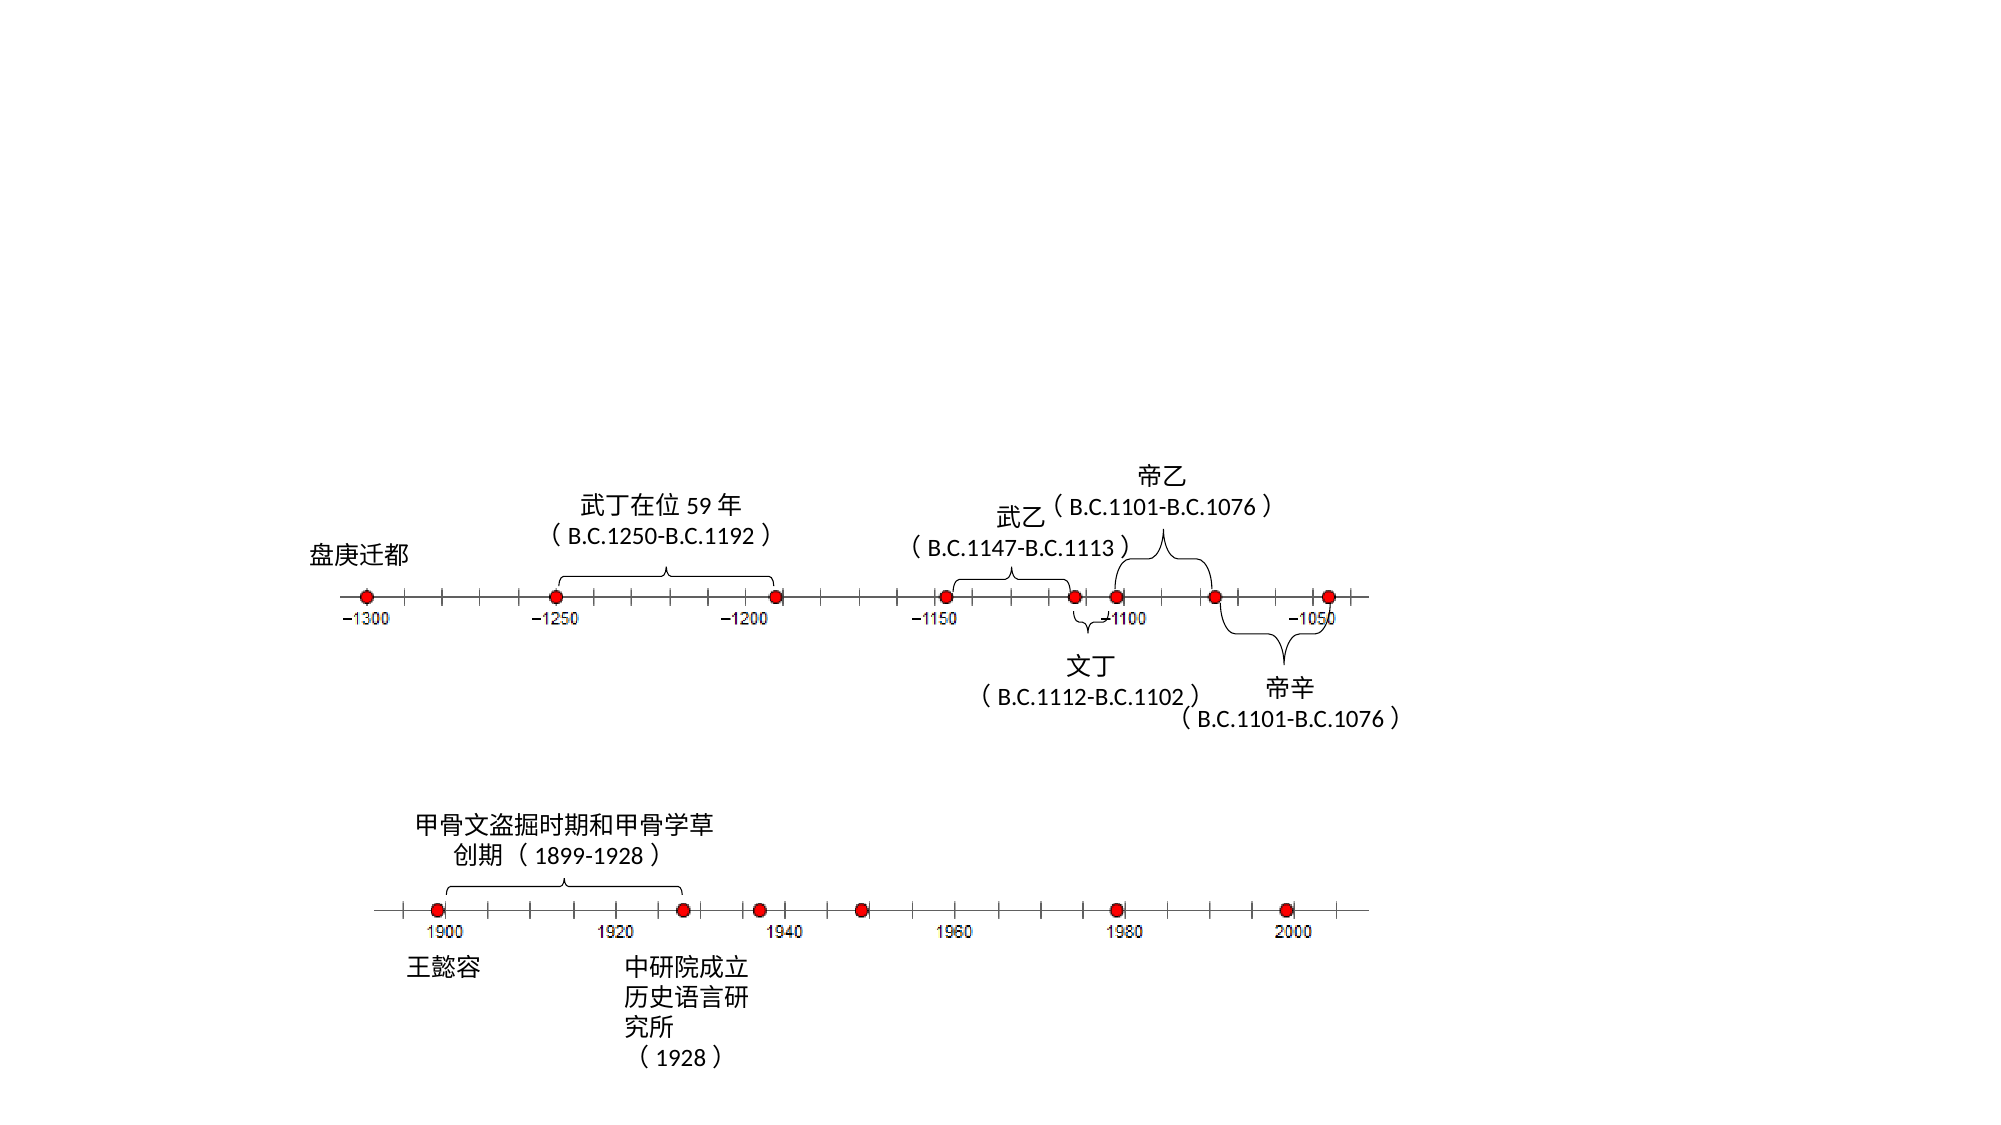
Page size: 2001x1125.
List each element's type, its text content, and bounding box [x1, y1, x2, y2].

picture [340, 532, 1369, 669]
text_box 甲骨文盗掘时期和甲骨学草创期（1899-1928） [397, 802, 732, 828]
text_box 中研院成立历史语言研究所（1928） [609, 987, 784, 1079]
picture [374, 828, 1369, 987]
text_box 武丁在位59年 （B.C.1250-B.C.1192） [494, 481, 829, 532]
text_box 盘庚迁都 [295, 532, 340, 577]
text_box 帝辛 （B.C.1101-B.C.1076） [1123, 665, 1458, 740]
text_box 武乙 （B.C.1147-B.C.1113） [854, 494, 1162, 532]
text_box 帝乙 （B.C.1101-B.C.1076） [995, 453, 1331, 528]
text_box 文丁 （B.C.1112-B.C.1102） [923, 669, 1123, 718]
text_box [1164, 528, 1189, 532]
